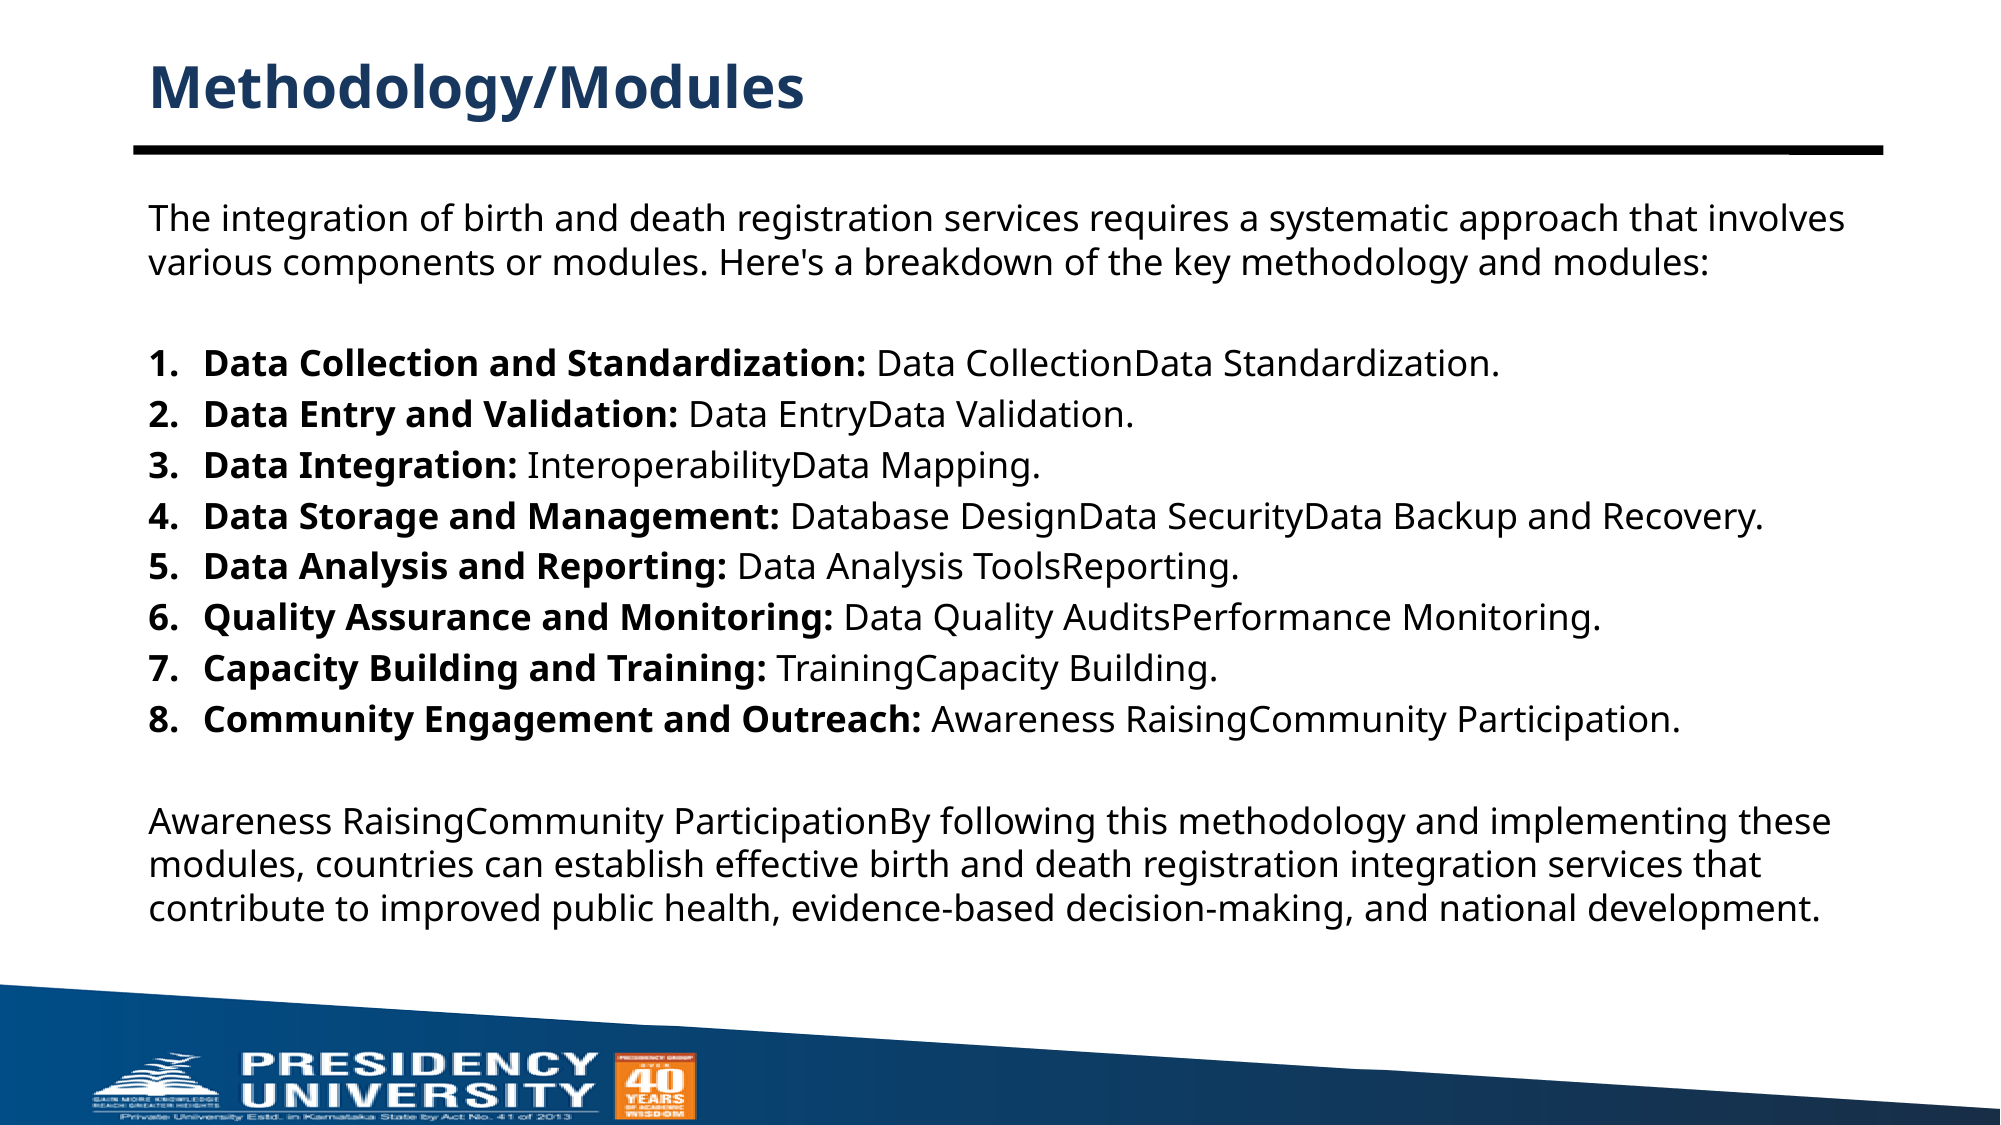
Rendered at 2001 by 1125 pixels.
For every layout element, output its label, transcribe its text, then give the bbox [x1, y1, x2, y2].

picture [0, 982, 2000, 1125]
title Methodology/Modules [133, 45, 1884, 125]
list The integration of birth and death registration services requires a systematic approach that involves various components or modules. Here's a breakdown of the key methodology and modules: Data Collection and Standardization: Data CollectionData Standardization. Data Entry and Validation: Data EntryData Validation. Data Integration: InteroperabilityData Mapping. Data Storage and Management: Database DesignData SecurityData Backup and Recovery. Data Analysis and Reporting: Data Analysis ToolsReporting. Quality Assurance and Monitoring: Data Quality AuditsPerformance Monitoring. Capacity Building and Training: TrainingCapacity Building. Community Engagement and Outreach: Awareness RaisingCommunity Participation. Awareness RaisingCommunity ParticipationBy following this methodology and implementing these modules, countries can establish effective birth and death registration integration services that contribute to improved public health, evidence-based decision-making, and national development. [133, 187, 1884, 1000]
